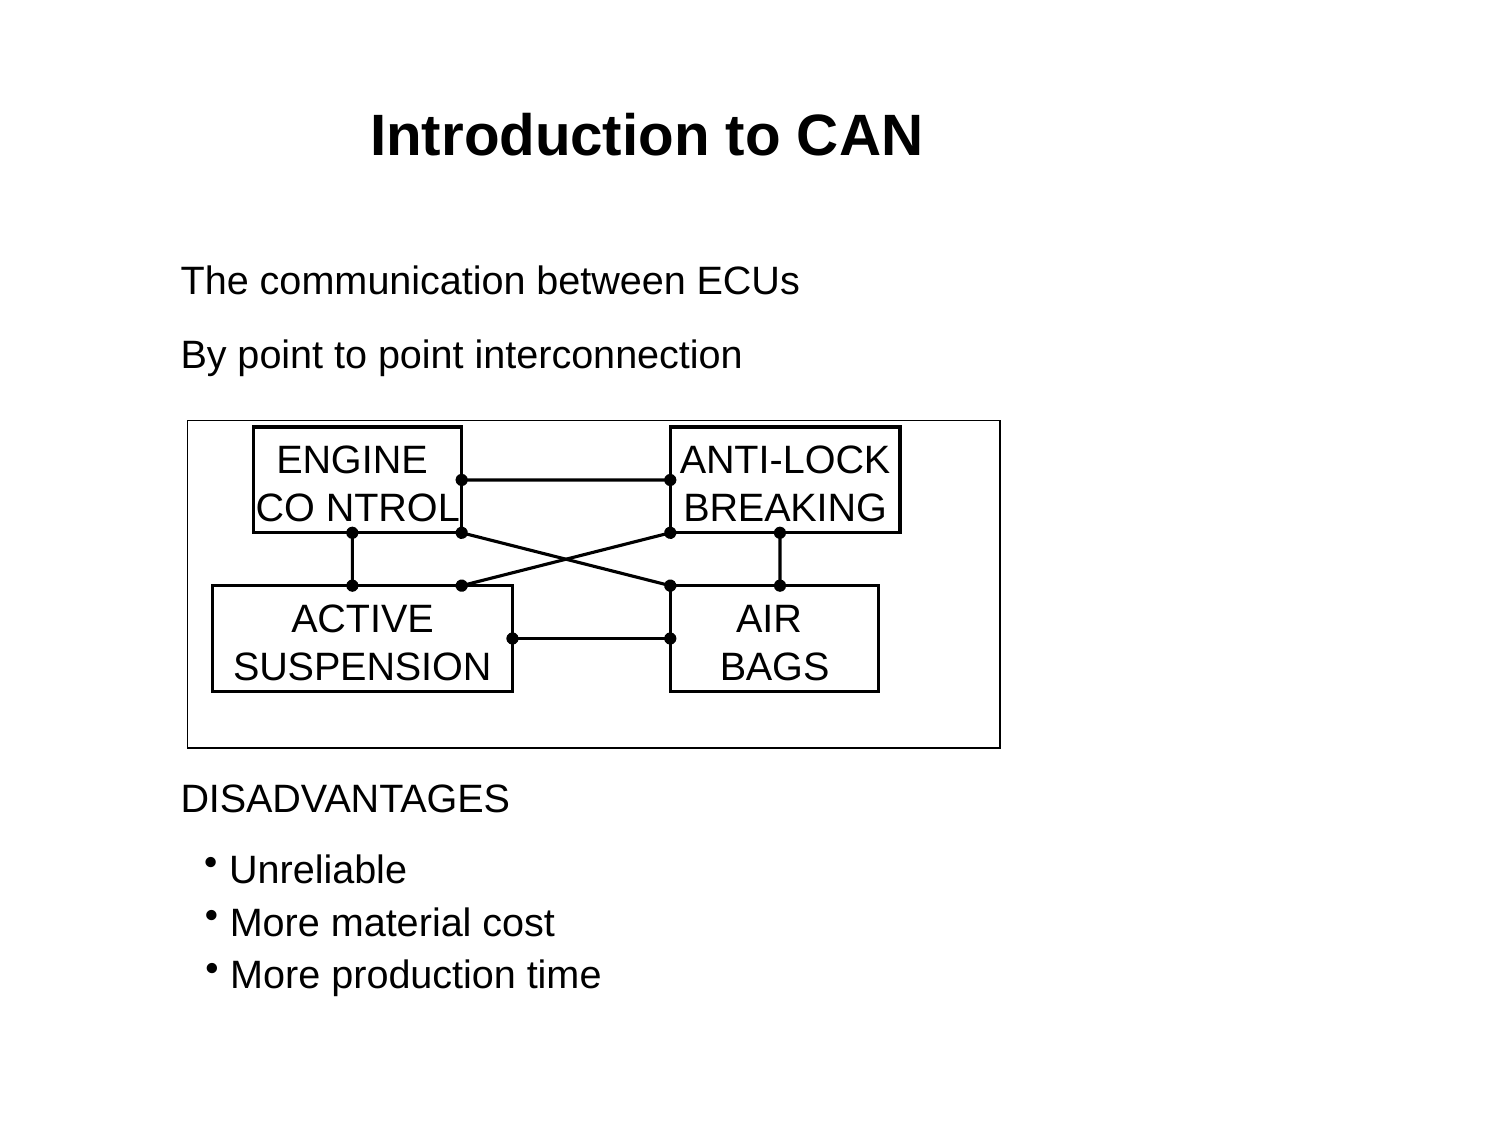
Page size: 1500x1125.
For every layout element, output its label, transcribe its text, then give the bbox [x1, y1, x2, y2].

text_box [187, 420, 1000, 749]
text_box [506, 632, 677, 645]
text_box [346, 526, 359, 592]
text_box More production time [190, 941, 617, 1005]
text_box Unreliable [189, 836, 423, 899]
title Introduction to CAN [0, 28, 1294, 247]
text_box DISADVANTAGES [165, 765, 1252, 828]
text_box More material cost [190, 889, 571, 941]
text_box [455, 526, 677, 592]
text_box [568, 559, 677, 592]
text_box [455, 473, 677, 487]
text_box [455, 526, 566, 559]
text_box The communication between ECUs [165, 247, 1263, 310]
text_box By point to point interconnection [165, 321, 1252, 384]
text_box [773, 526, 787, 592]
